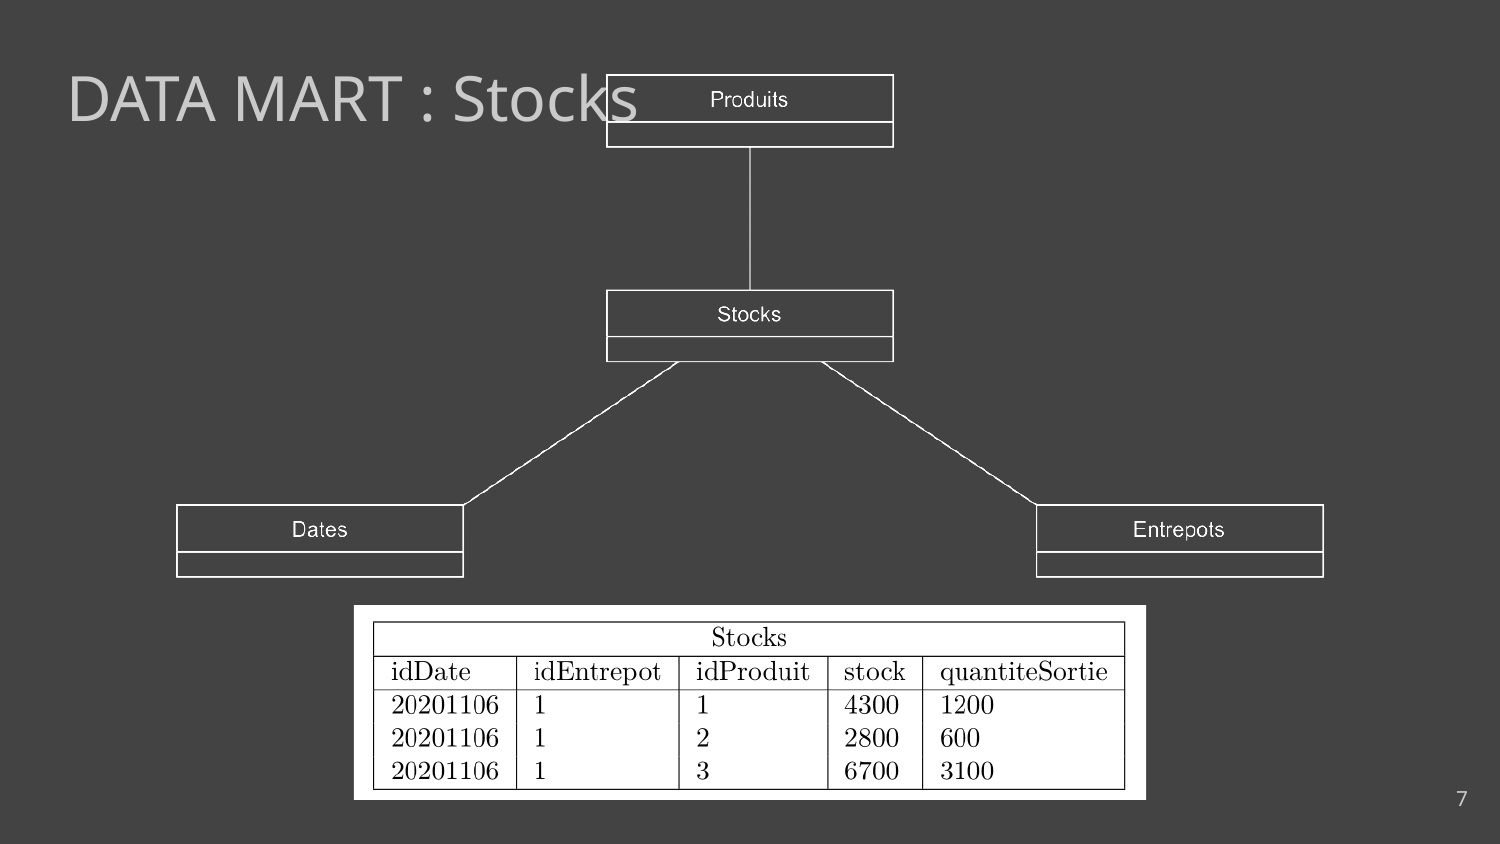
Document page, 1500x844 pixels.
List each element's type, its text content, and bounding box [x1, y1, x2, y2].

picture [174, 71, 1326, 581]
title DATA MART : Stocks [51, 44, 1449, 139]
slide_number ‹#› [1392, 767, 1483, 833]
picture [353, 605, 1147, 800]
